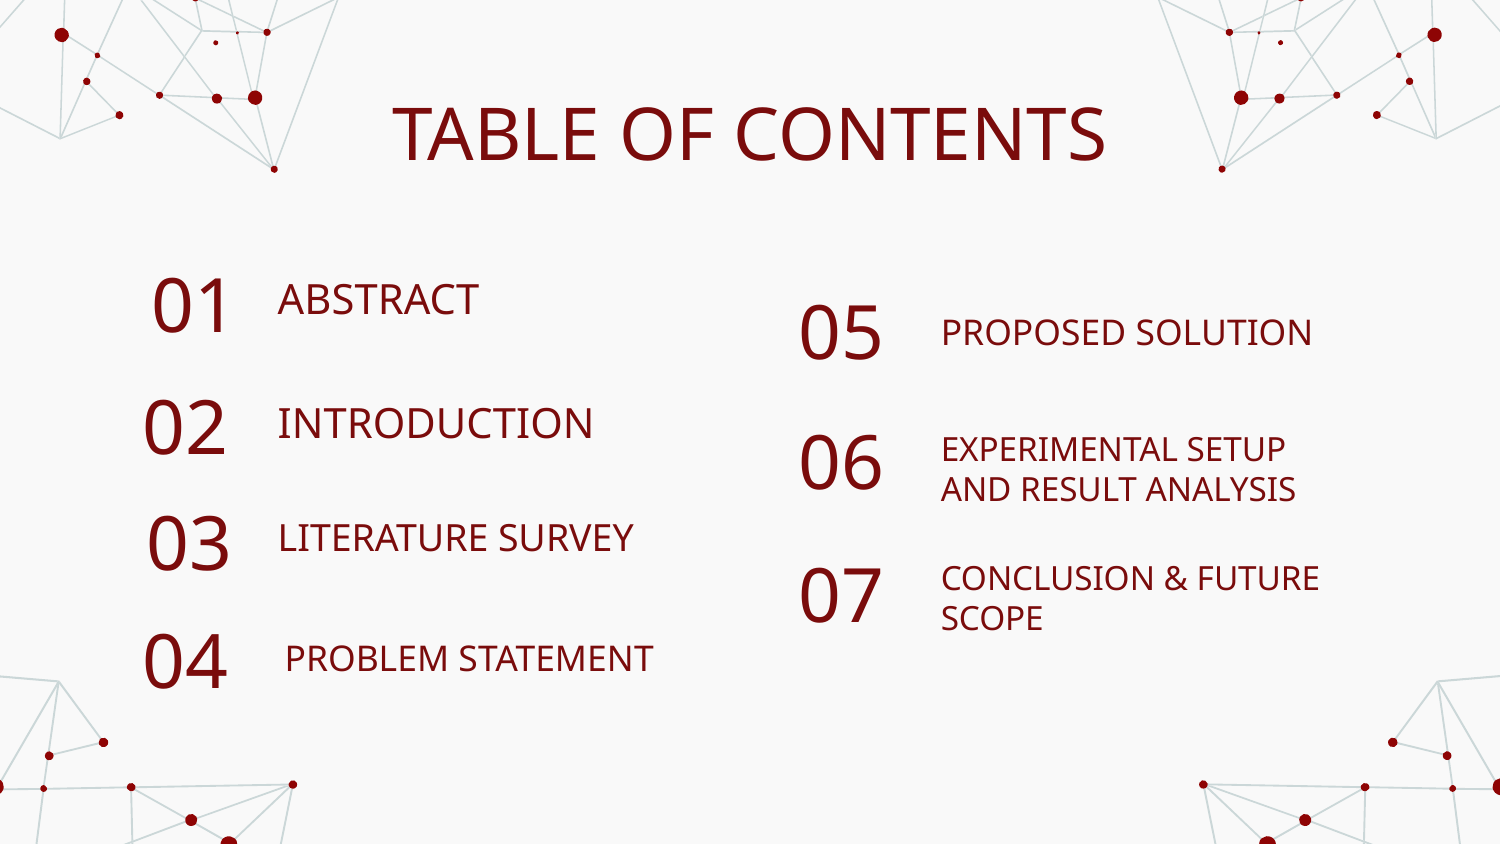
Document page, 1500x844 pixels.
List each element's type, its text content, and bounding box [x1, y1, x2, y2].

title INTRODUCTION [262, 382, 826, 469]
title 03 [121, 480, 258, 585]
title 05 [773, 269, 911, 374]
title PROBLEM STATEMENT [269, 621, 701, 708]
text_box 07 [773, 532, 911, 637]
title LITERATURE SURVEY [262, 499, 694, 586]
title EXPERIMENTAL SETUP AND RESULT ANALYSIS [925, 412, 1357, 500]
title ABSTRACT [263, 257, 750, 345]
title TABLE OF CONTENTS [118, 72, 1382, 167]
title 06 [773, 399, 911, 504]
text_box CONCLUSION & FUTURE SCOPE [925, 542, 1357, 630]
title 02 [117, 364, 254, 469]
title PROPOSED SOLUTION [925, 295, 1357, 382]
title 01 [125, 243, 263, 348]
title 04 [117, 598, 254, 704]
